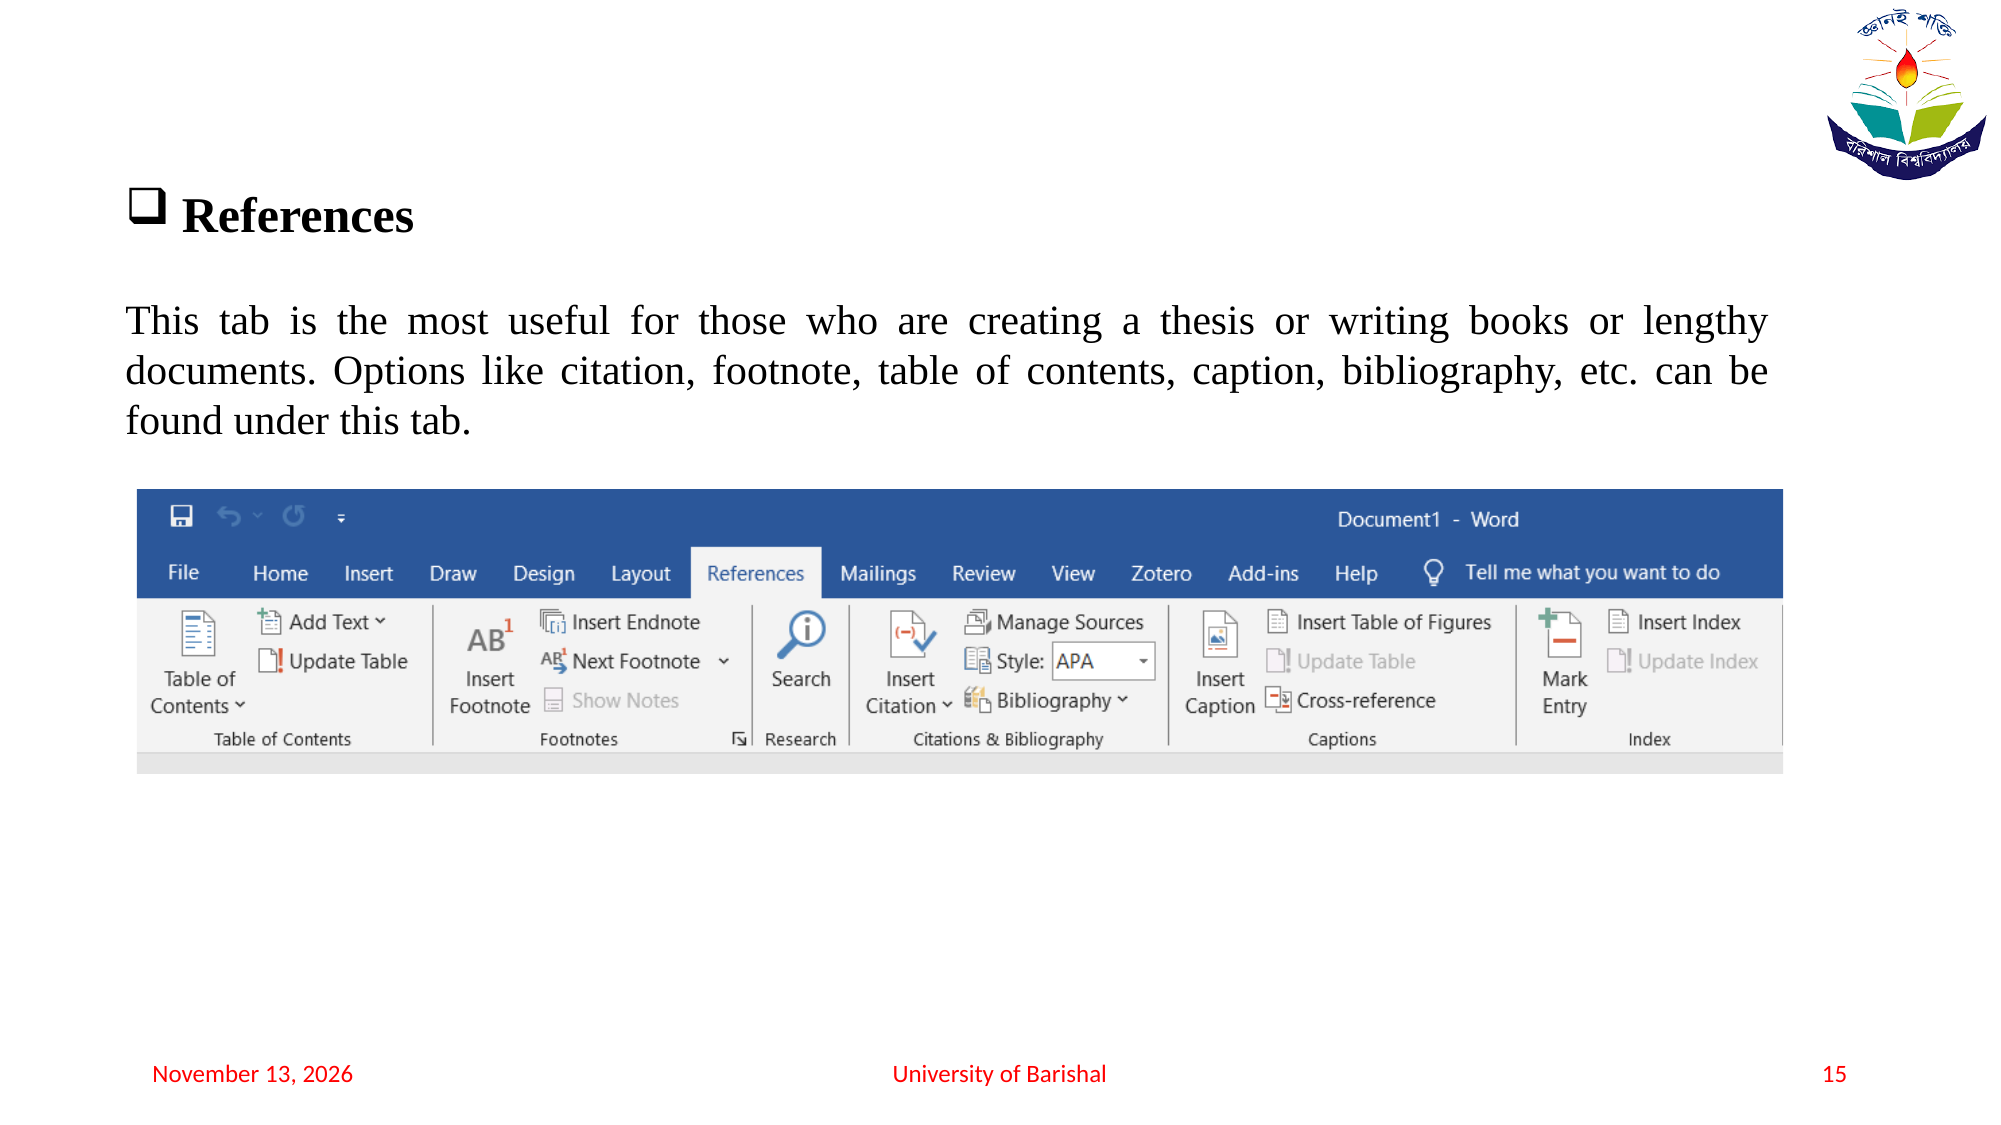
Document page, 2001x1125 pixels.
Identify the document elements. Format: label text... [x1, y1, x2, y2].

picture [136, 489, 1784, 774]
text_box References This tab is the most useful for those who are creating a thesis or writing books or lengthy documents. Options like citation, footnote, table of contents, caption, bibliography, etc. can be found under this tab. [110, 174, 1786, 450]
footer University of Barishal [662, 1042, 1338, 1103]
picture [1813, 0, 2000, 187]
slide_number 15 [1412, 1042, 1863, 1103]
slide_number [137, 1042, 588, 1103]
